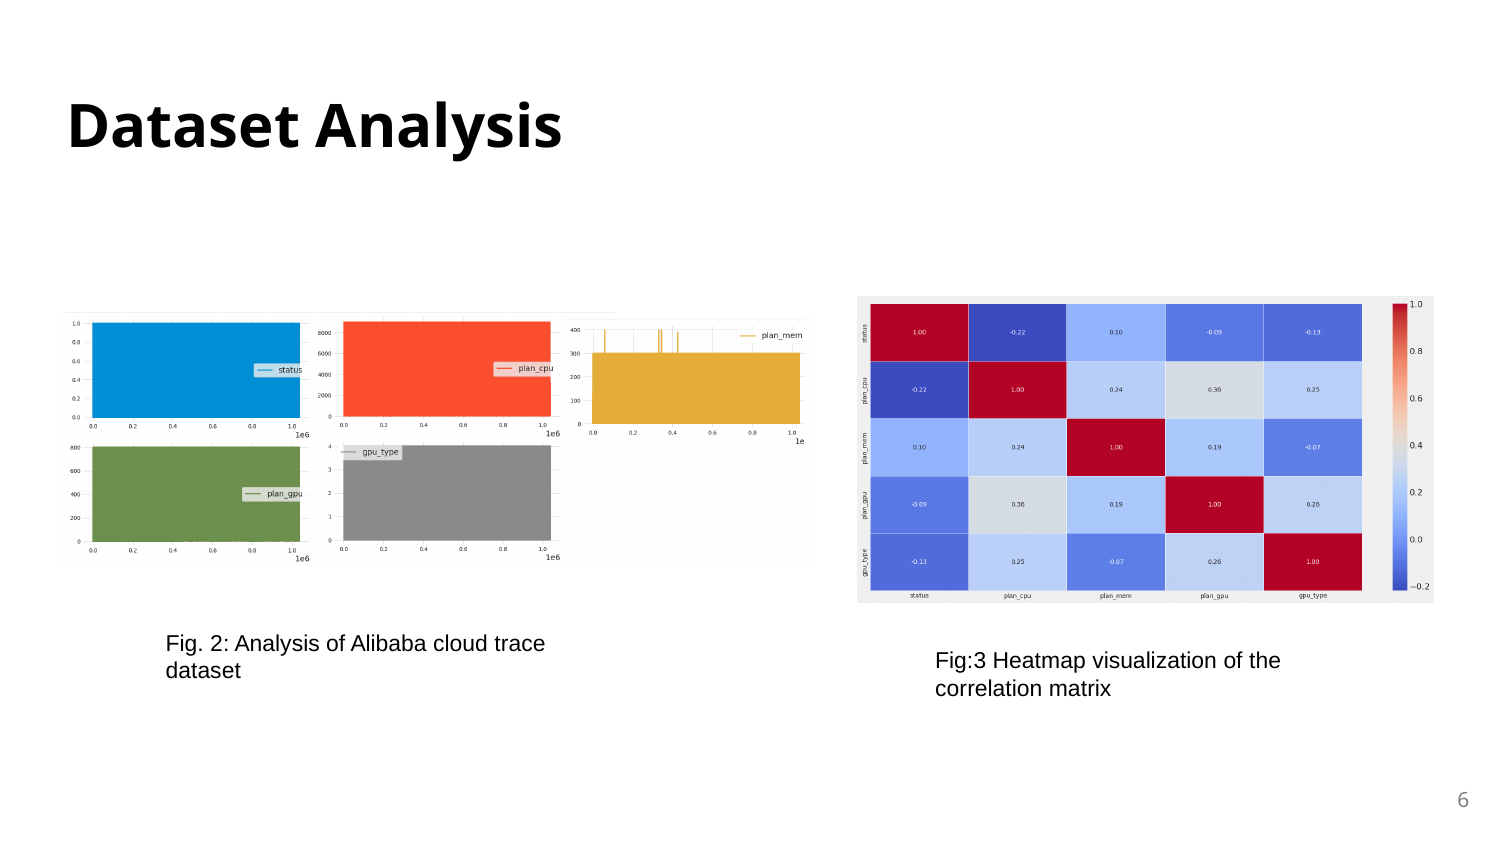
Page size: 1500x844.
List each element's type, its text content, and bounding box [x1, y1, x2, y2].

title Dataset Analysis [51, 72, 1449, 176]
text_box Fig. 2: Analysis of Alibaba cloud trace dataset [150, 613, 637, 653]
picture [856, 296, 1434, 604]
text_box Fig:3 Heatmap visualization of the correlation matrix [920, 630, 1407, 671]
list [51, 189, 1449, 750]
picture [56, 312, 813, 566]
slide_number ‹#› [1394, 769, 1484, 834]
